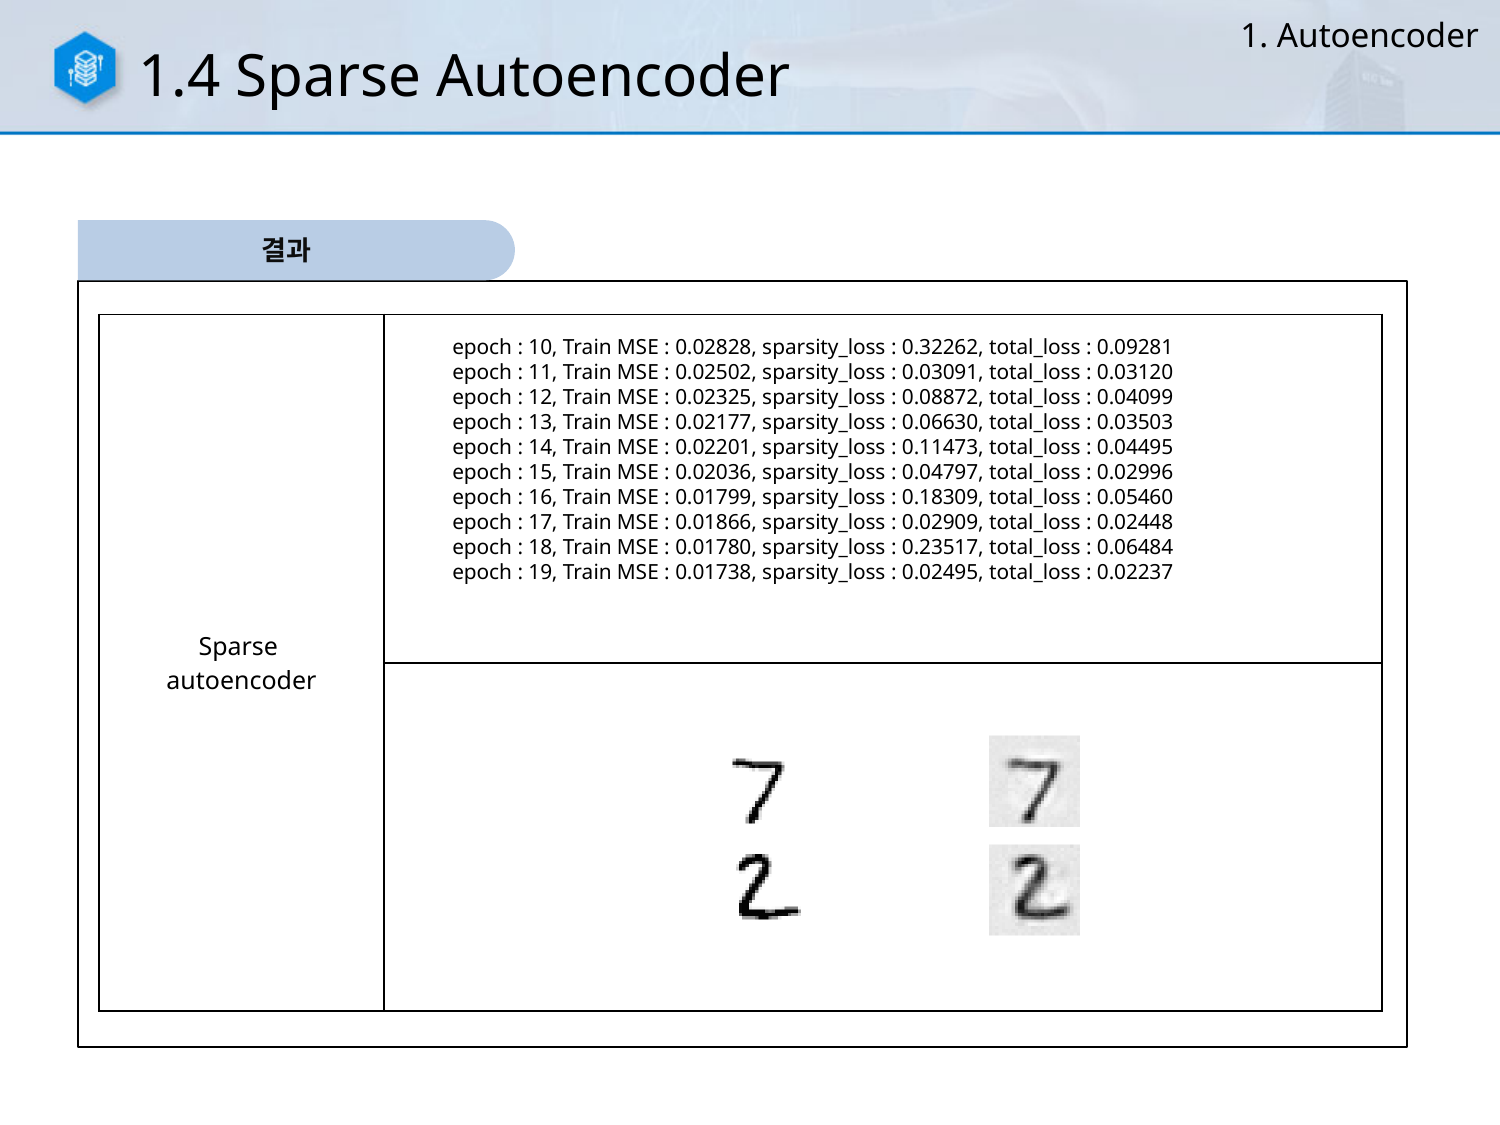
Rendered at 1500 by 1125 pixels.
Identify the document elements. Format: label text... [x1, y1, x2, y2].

picture [0, 0, 1500, 1125]
text_box 1.4 Sparse Autoencoder [123, 31, 1247, 117]
text_box epoch : 10, Train MSE : 0.02828, sparsity_loss : 0.32262, total_loss : 0.09281 epoch : 11, Train MSE : 0.02502, sparsity_loss : 0.03091, total_loss : 0.03120 epoch : 12, Train MSE : 0.02325, sparsity_loss : 0.08872, total_loss : 0.04099 epoch : 13, Train MSE : 0.02177, sparsity_loss : 0.06630, total_loss : 0.03503 epoch : 14, Train MSE : 0.02201, sparsity_loss : 0.11473, total_loss : 0.04495 epoch : 15, Train MSE : 0.02036, sparsity_loss : 0.04797, total_loss : 0.02996 epoch : 16, Train MSE : 0.01799, sparsity_loss : 0.18309, total_loss : 0.05460 epoch : 17, Train MSE : 0.01866, sparsity_loss : 0.02909, total_loss : 0.02448 epoch : 18, Train MSE : 0.01780, sparsity_loss : 0.23517, total_loss : 0.06484 epoch : 19, Train MSE : 0.01738, sparsity_loss : 0.02495, total_loss : 0.02237 [437, 326, 1329, 591]
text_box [77, 219, 516, 281]
text_box [77, 281, 1408, 1047]
text_box 1. Autoencoder [1009, 7, 1495, 55]
